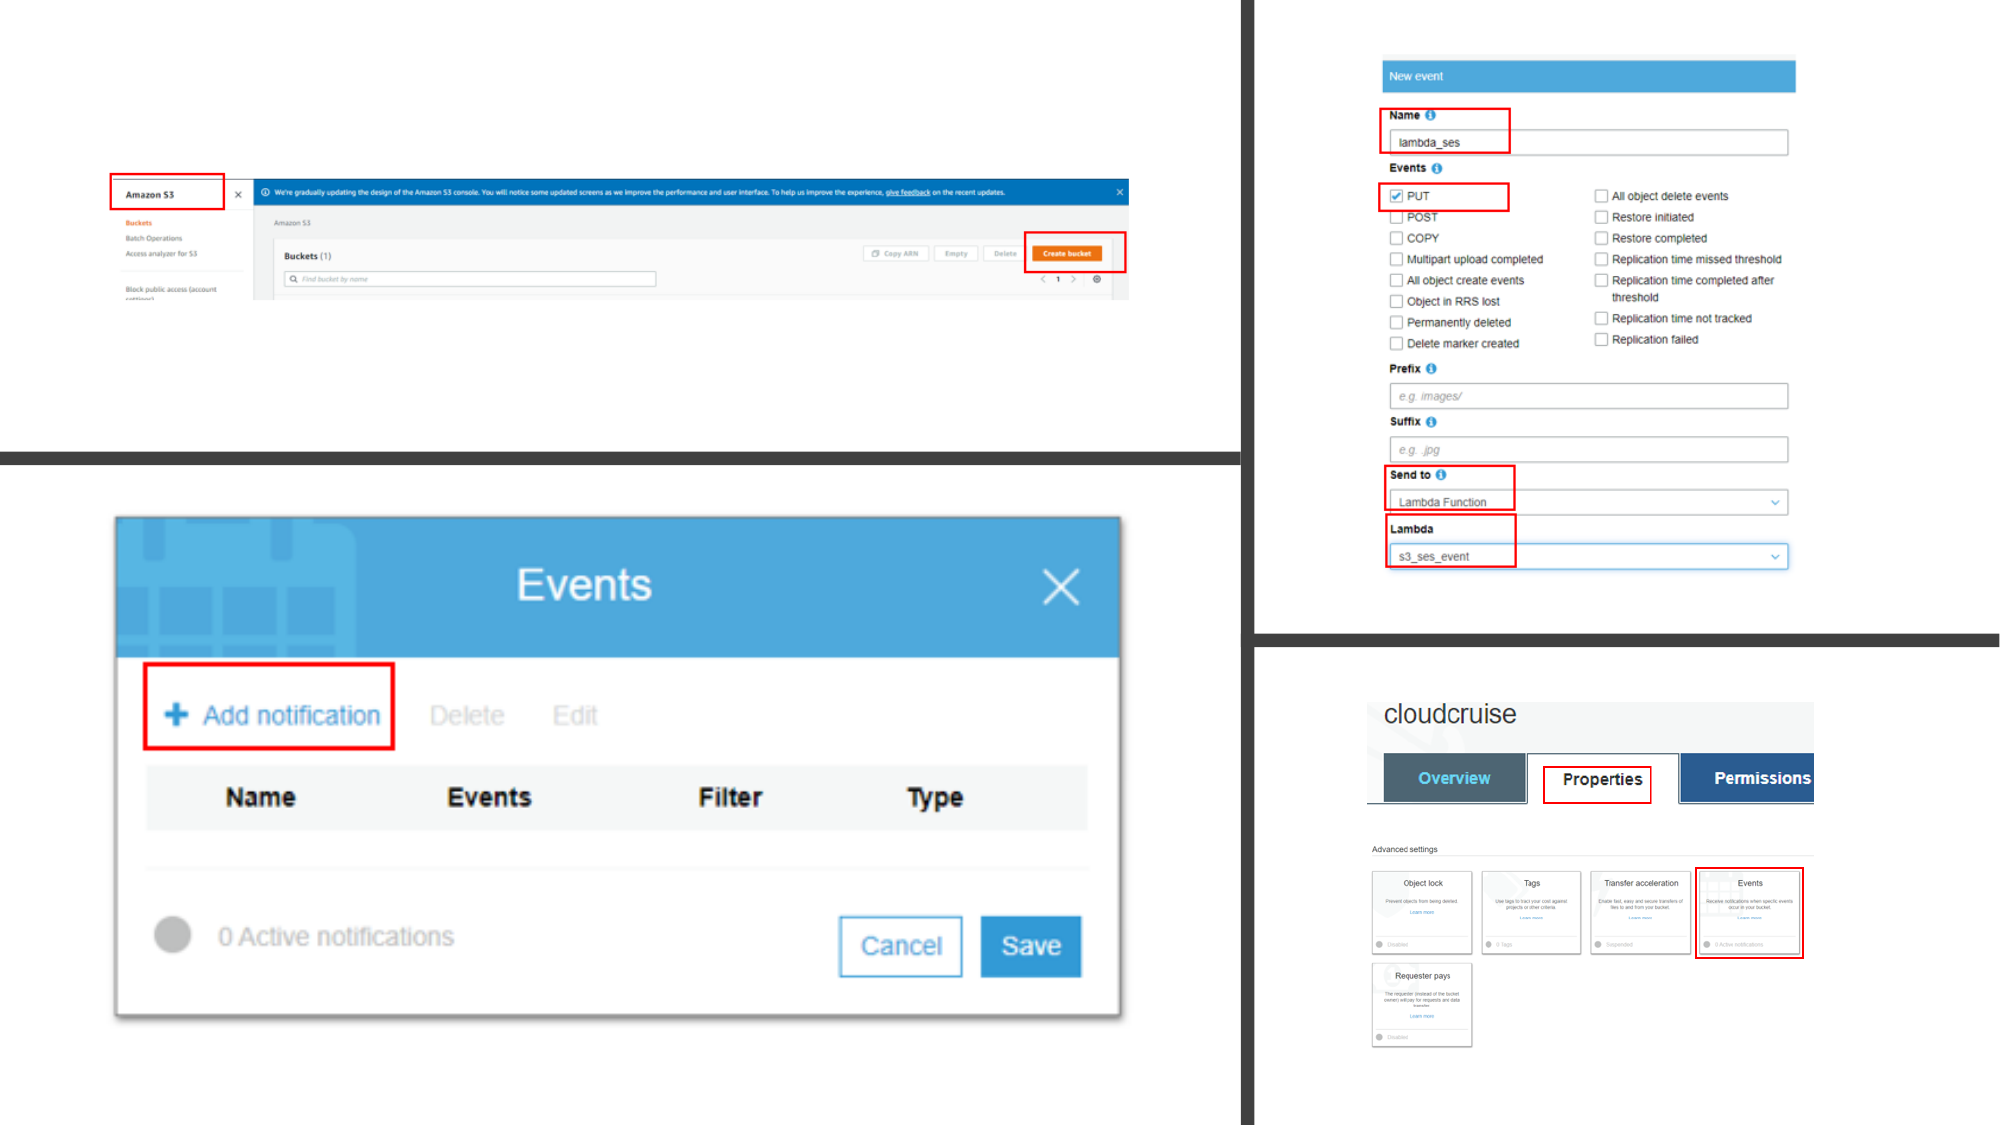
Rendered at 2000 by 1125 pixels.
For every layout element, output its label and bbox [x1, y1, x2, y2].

text_box [0, 451, 1240, 466]
text_box [1240, 0, 1255, 633]
text_box [1255, 0, 2000, 633]
text_box [1240, 648, 1255, 1125]
text_box [1240, 633, 2000, 648]
picture [1377, 52, 1804, 581]
text_box [0, 0, 1240, 451]
picture [105, 506, 1136, 1035]
text_box [0, 466, 1240, 1125]
picture [105, 166, 1136, 306]
text_box [1255, 648, 2000, 1125]
picture [1367, 699, 1814, 1050]
